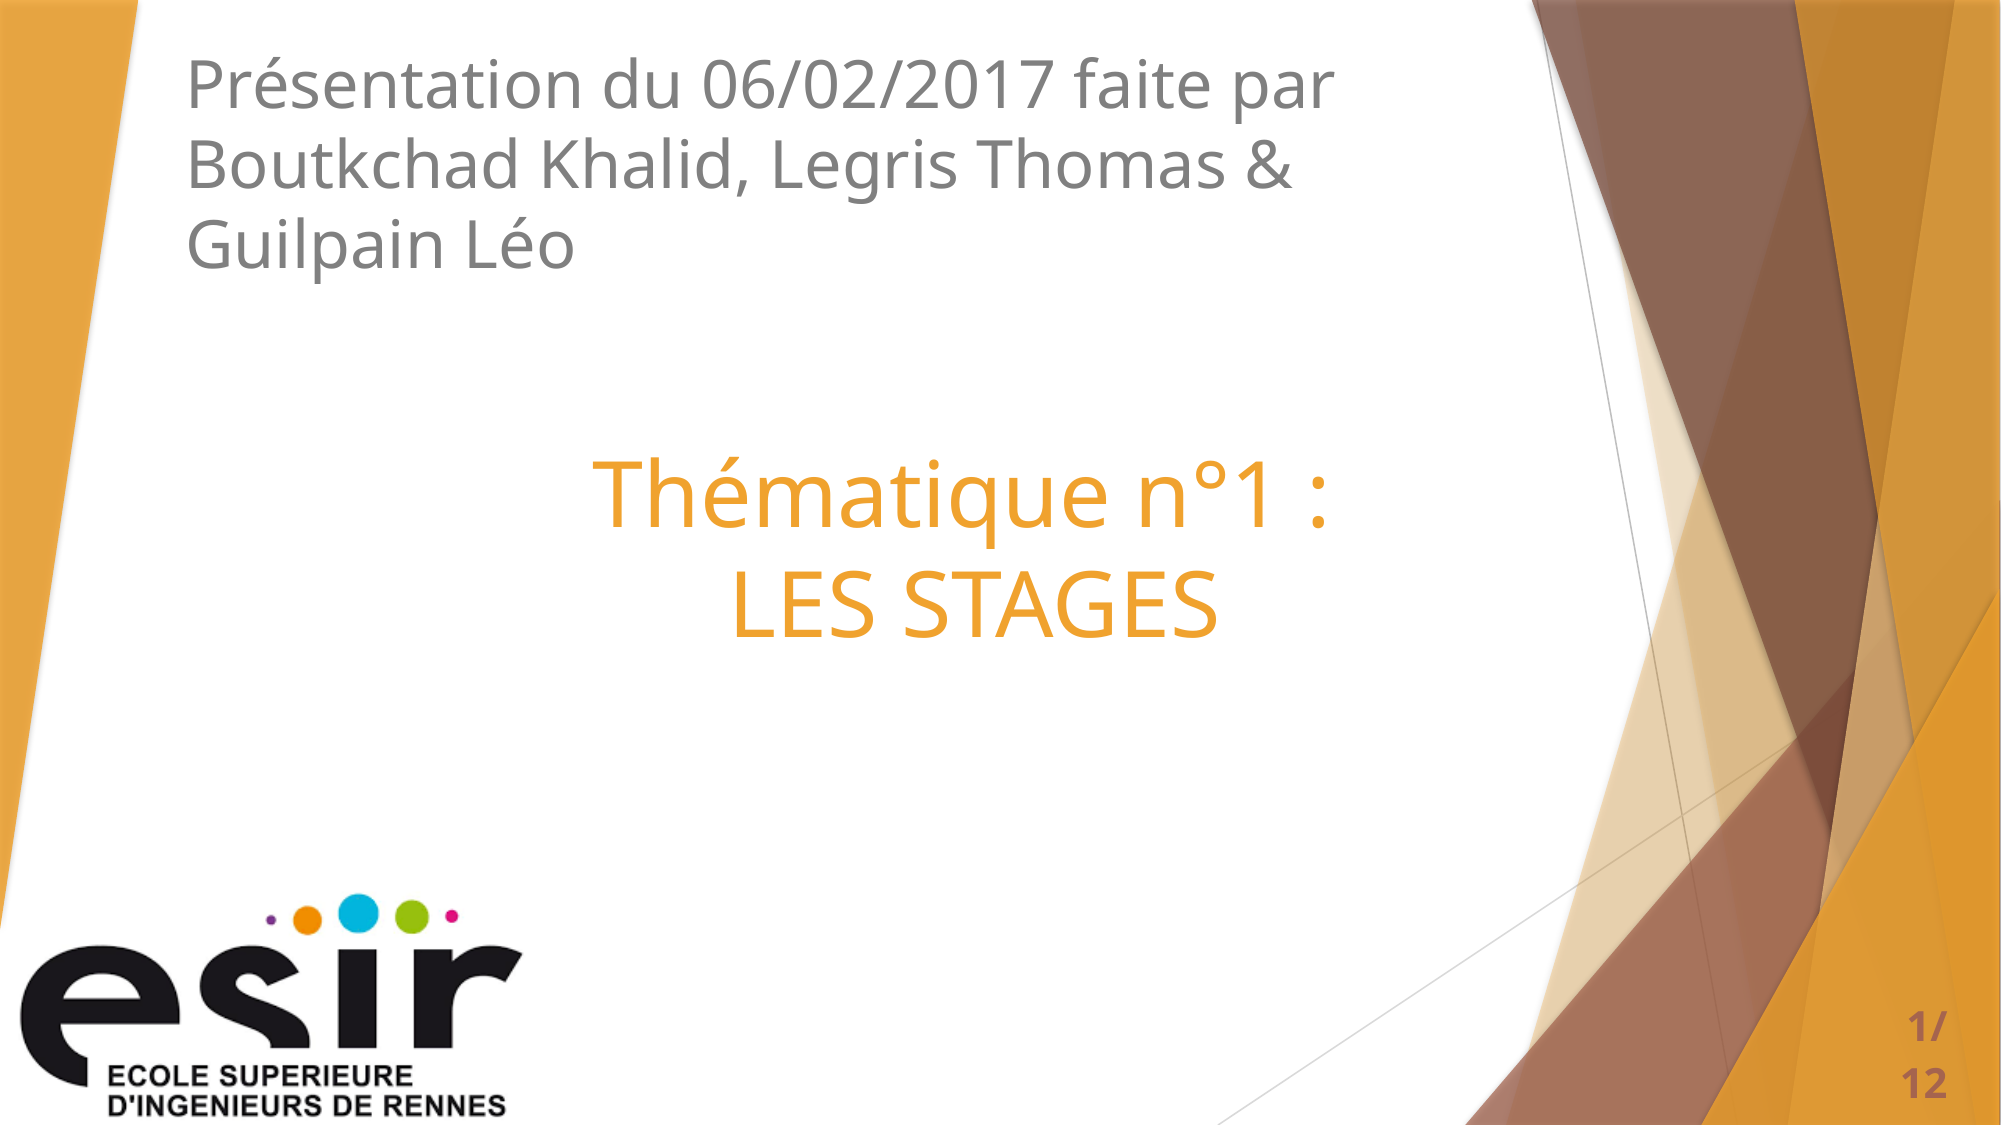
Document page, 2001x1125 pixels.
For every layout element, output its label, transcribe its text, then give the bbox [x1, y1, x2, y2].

text_box Présentation du 06/02/2017 faite par Boutkchad Khalid, Legris Thomas & Guilpain Léo [170, 34, 1494, 334]
picture [13, 886, 534, 1125]
slide_number 1/12 [1850, 1023, 1963, 1084]
title Thématique n°1 : LES STAGES [232, 510, 1716, 664]
